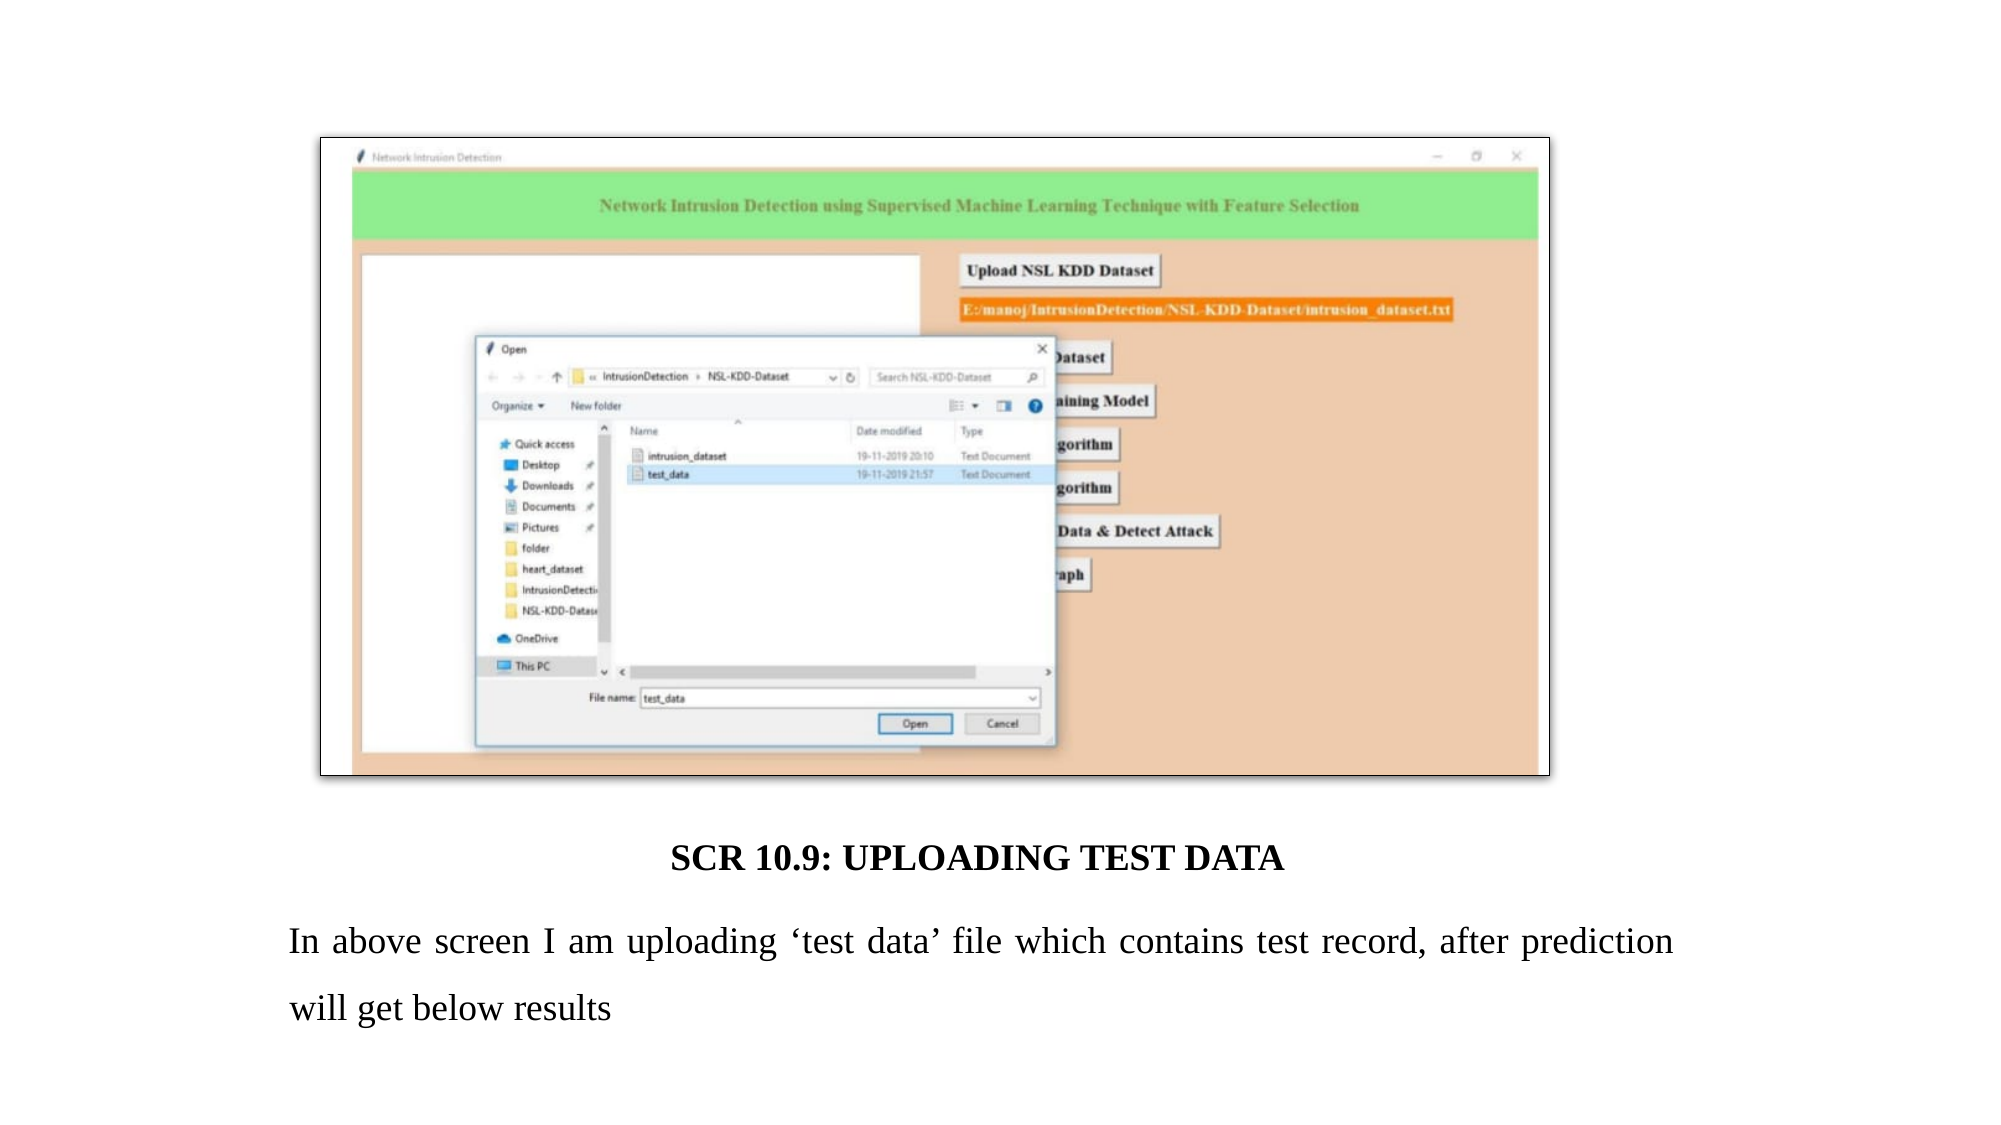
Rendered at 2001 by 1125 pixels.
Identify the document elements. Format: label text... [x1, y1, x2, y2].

picture [319, 137, 1550, 776]
text_box SCR 10.9: UPLOADING TEST DATA In above screen I am uploading ‘test data’ file which contains test record, after prediction will get below results [273, 822, 1727, 1036]
